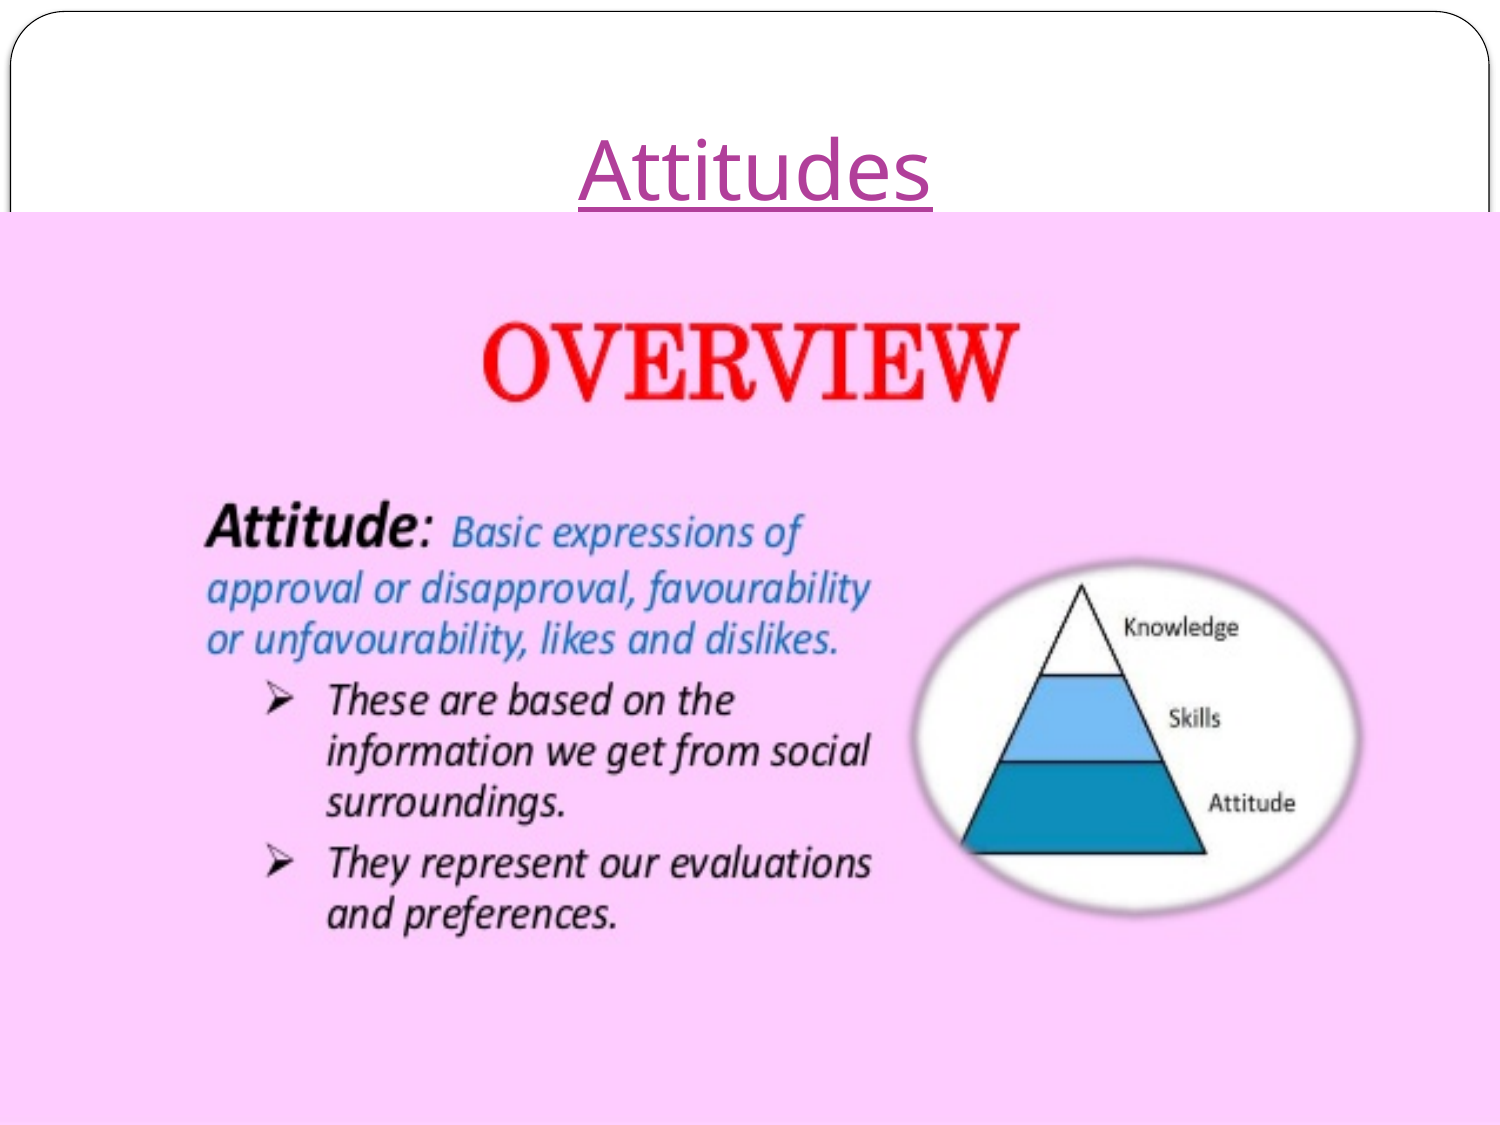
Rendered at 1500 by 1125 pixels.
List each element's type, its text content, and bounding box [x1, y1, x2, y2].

title Attitudes [150, 45, 1425, 211]
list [0, 212, 1500, 1125]
